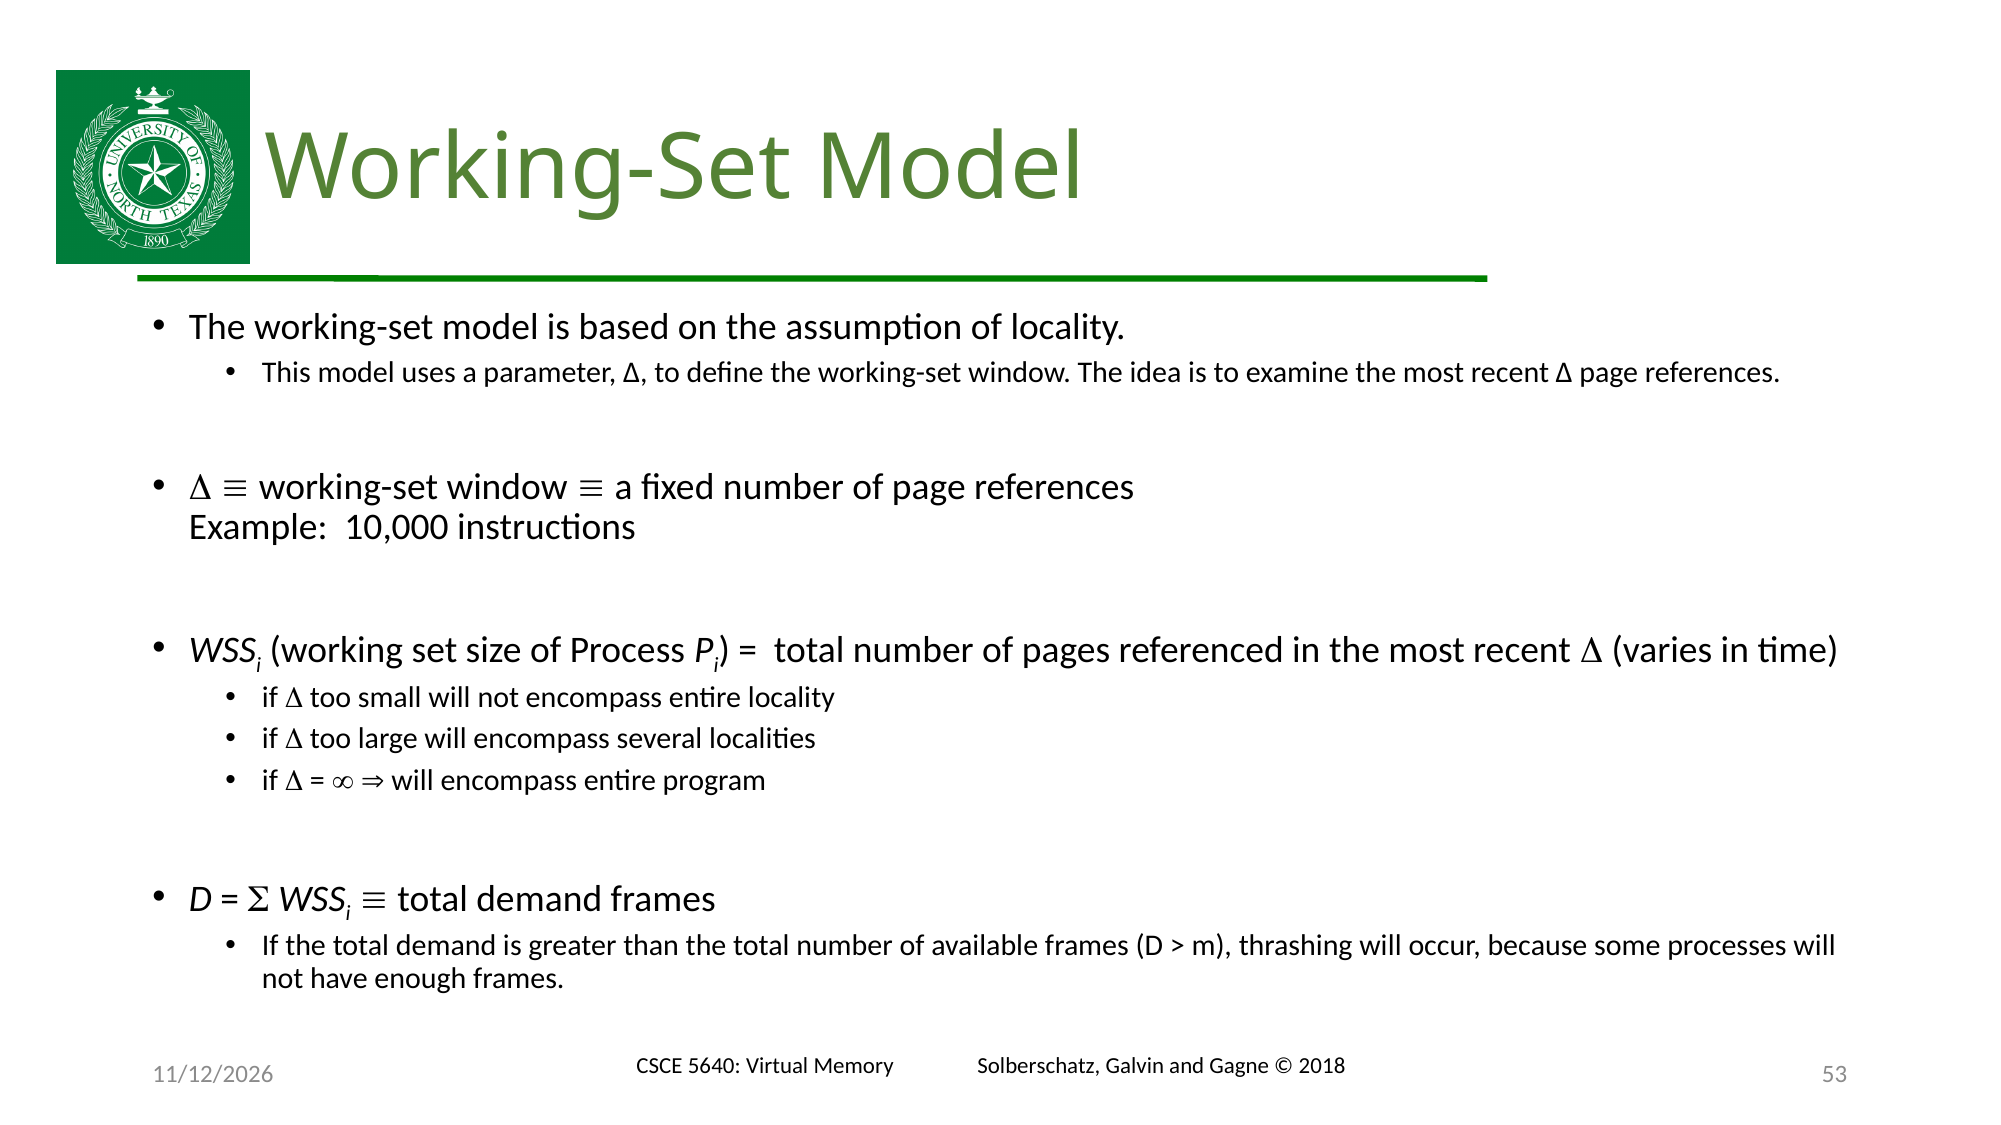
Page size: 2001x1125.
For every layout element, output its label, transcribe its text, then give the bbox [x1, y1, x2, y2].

list The working-set model is based on the assumption of locality. This model uses a parameter, Δ, to define the working-set window. The idea is to examine the most recent Δ page references.   working-set window  a fixed number of page references Example: 10,000 instructions WSSi (working set size of Process Pi) = total number of pages referenced in the most recent  (varies in time) if  too small will not encompass entire locality if  too large will encompass several localities if  =   will encompass entire program D =  WSSi  total demand frames If the total demand is greater than the total number of available frames (D > m), thrashing will occur, because some processes will not have enough frames. [137, 299, 1863, 1043]
picture [56, 70, 249, 264]
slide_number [137, 1042, 588, 1103]
title Working-Set Model [249, 59, 1863, 278]
slide_number 53 [1412, 1042, 1863, 1103]
footer CSCE 5640: Virtual Memory Solberschatz, Galvin and Gagne © 2018 [621, 1042, 1394, 1103]
